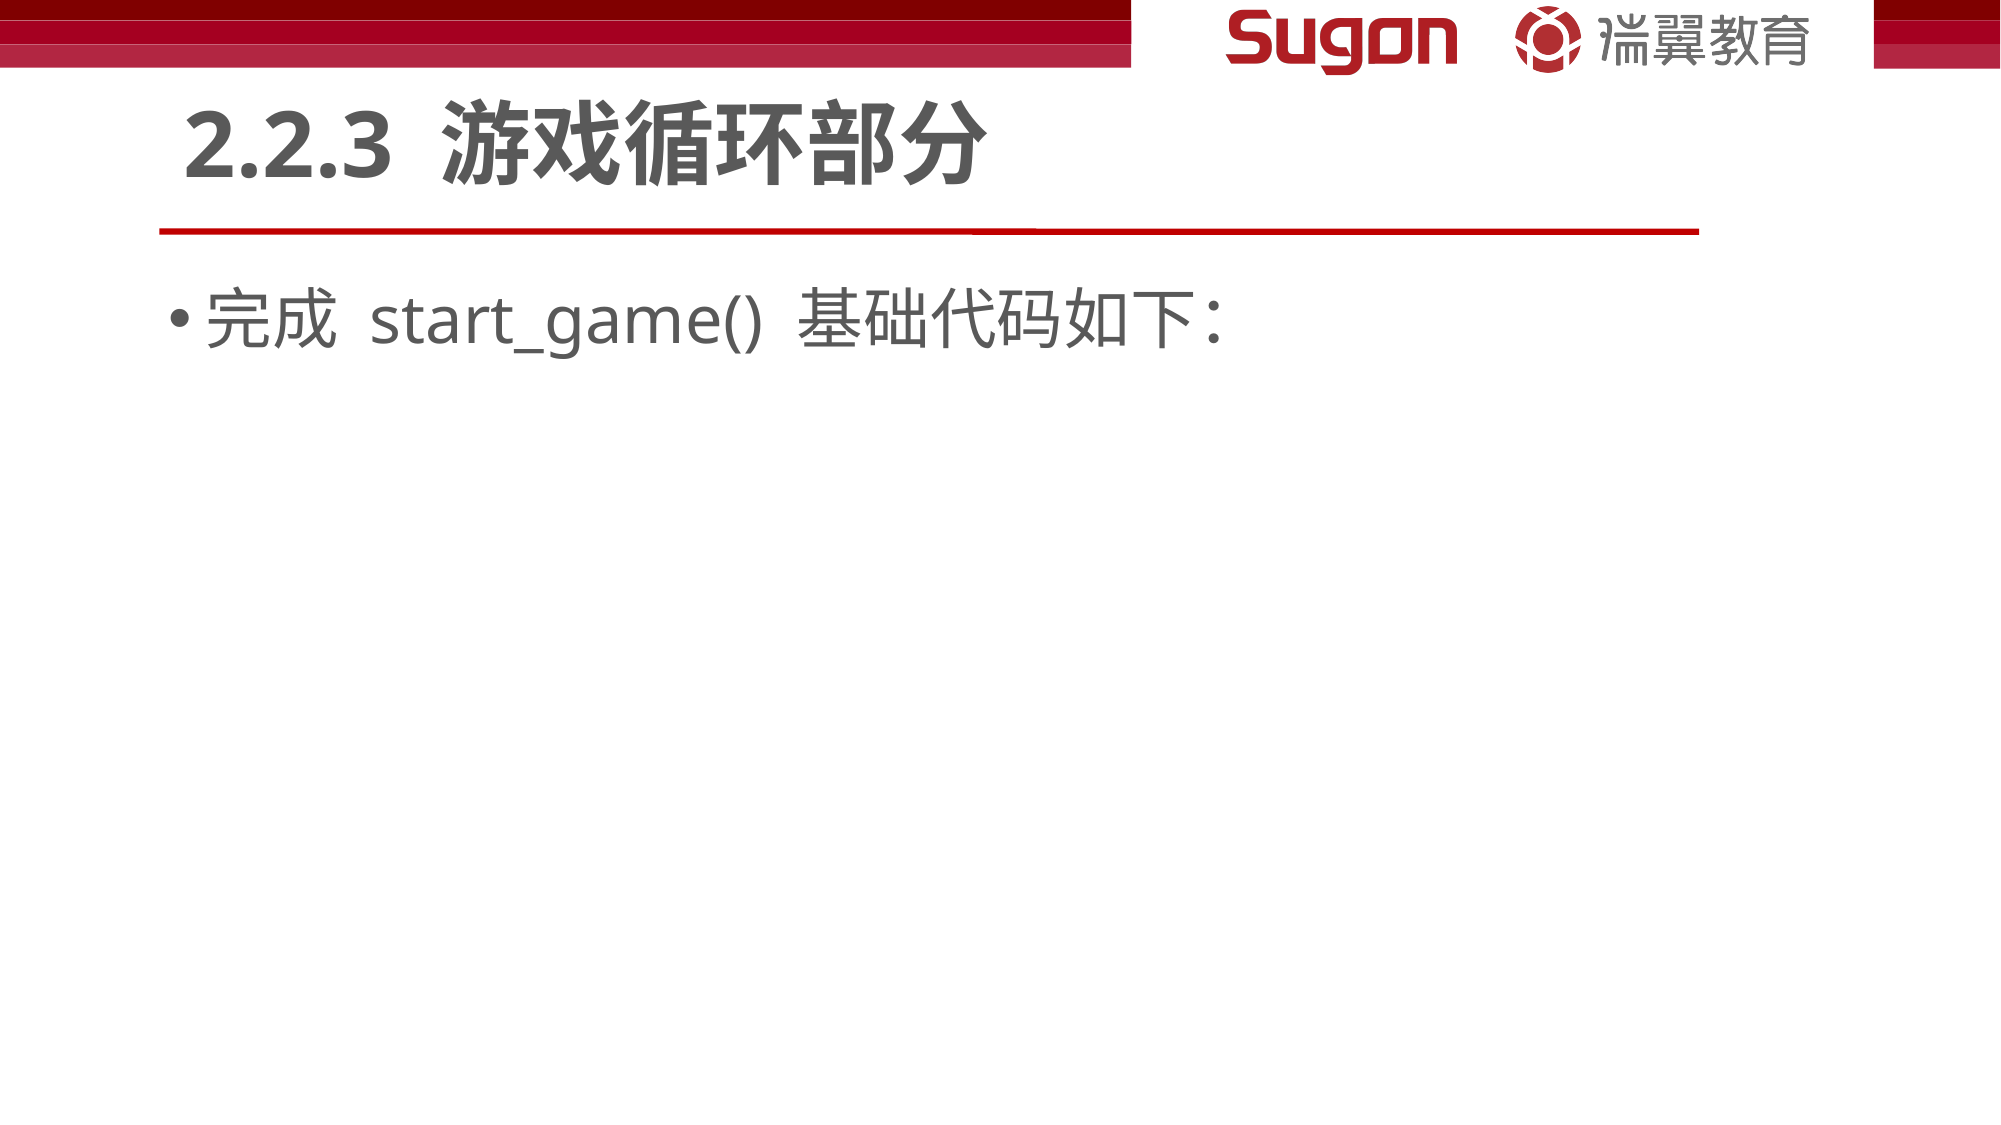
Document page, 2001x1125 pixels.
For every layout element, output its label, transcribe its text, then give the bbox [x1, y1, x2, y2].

list 完成 start_game() 基础代码如下： [153, 253, 1879, 1028]
picture [1515, 6, 1809, 73]
picture [1194, 0, 1484, 91]
title 2.2.3 游戏循环部分 [169, 91, 1895, 214]
